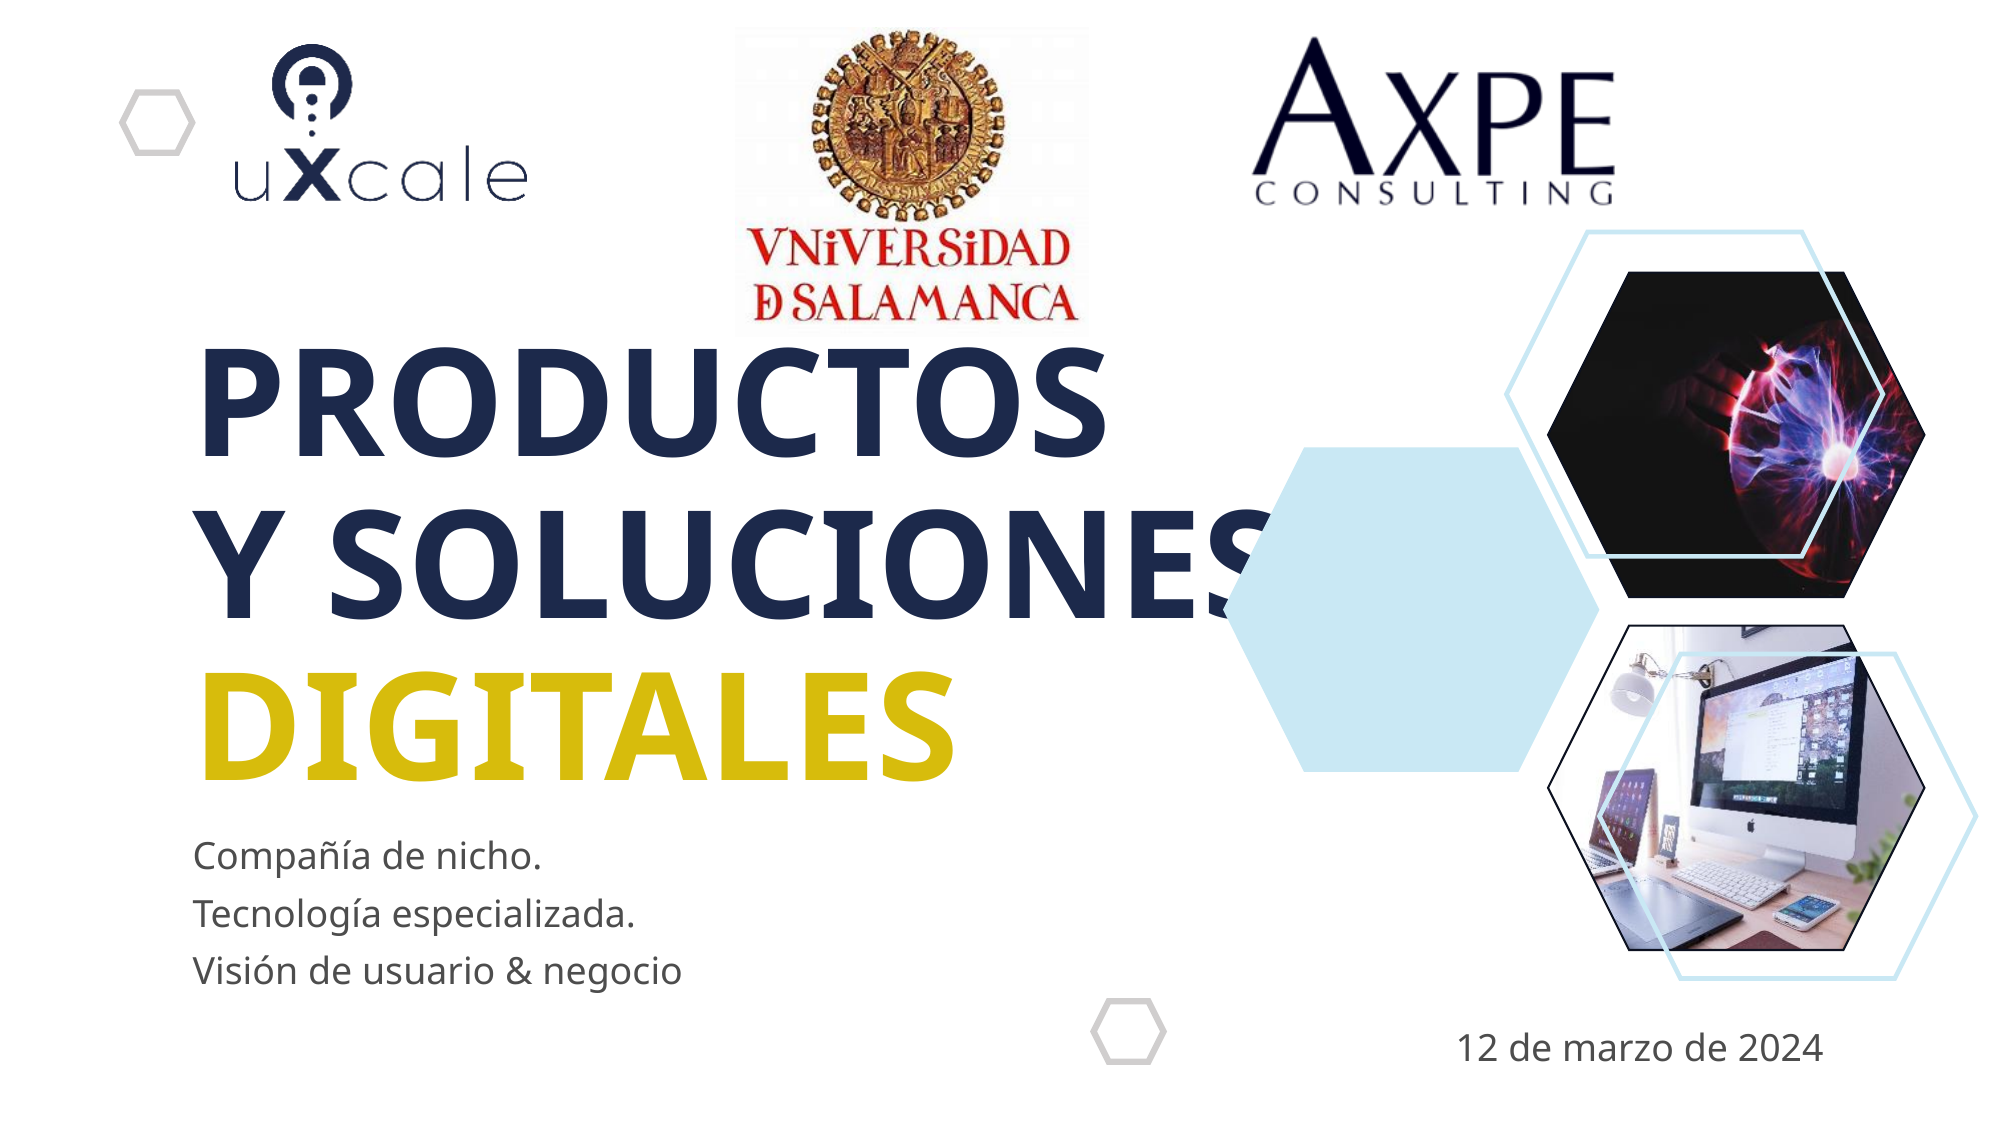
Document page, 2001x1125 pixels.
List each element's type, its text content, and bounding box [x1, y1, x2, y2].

text_box [1608, 271, 1926, 599]
text_box [1505, 230, 1885, 558]
text_box 12 de marzo de 2024 [1403, 1016, 1876, 1077]
text_box Compañía de nicho. Tecnología especializada. Visión de usuario & negocio [177, 824, 1078, 1000]
text_box [1092, 1000, 1165, 1063]
picture [1227, 34, 1640, 210]
text_box [121, 91, 194, 154]
picture [735, 27, 1089, 337]
picture [226, 44, 533, 232]
text_box [1221, 446, 1601, 773]
text_box [1546, 624, 1858, 952]
text_box PRODUCTOS Y SOLUCIONES DIGITALES [177, 302, 1365, 838]
text_box [1598, 652, 1978, 980]
